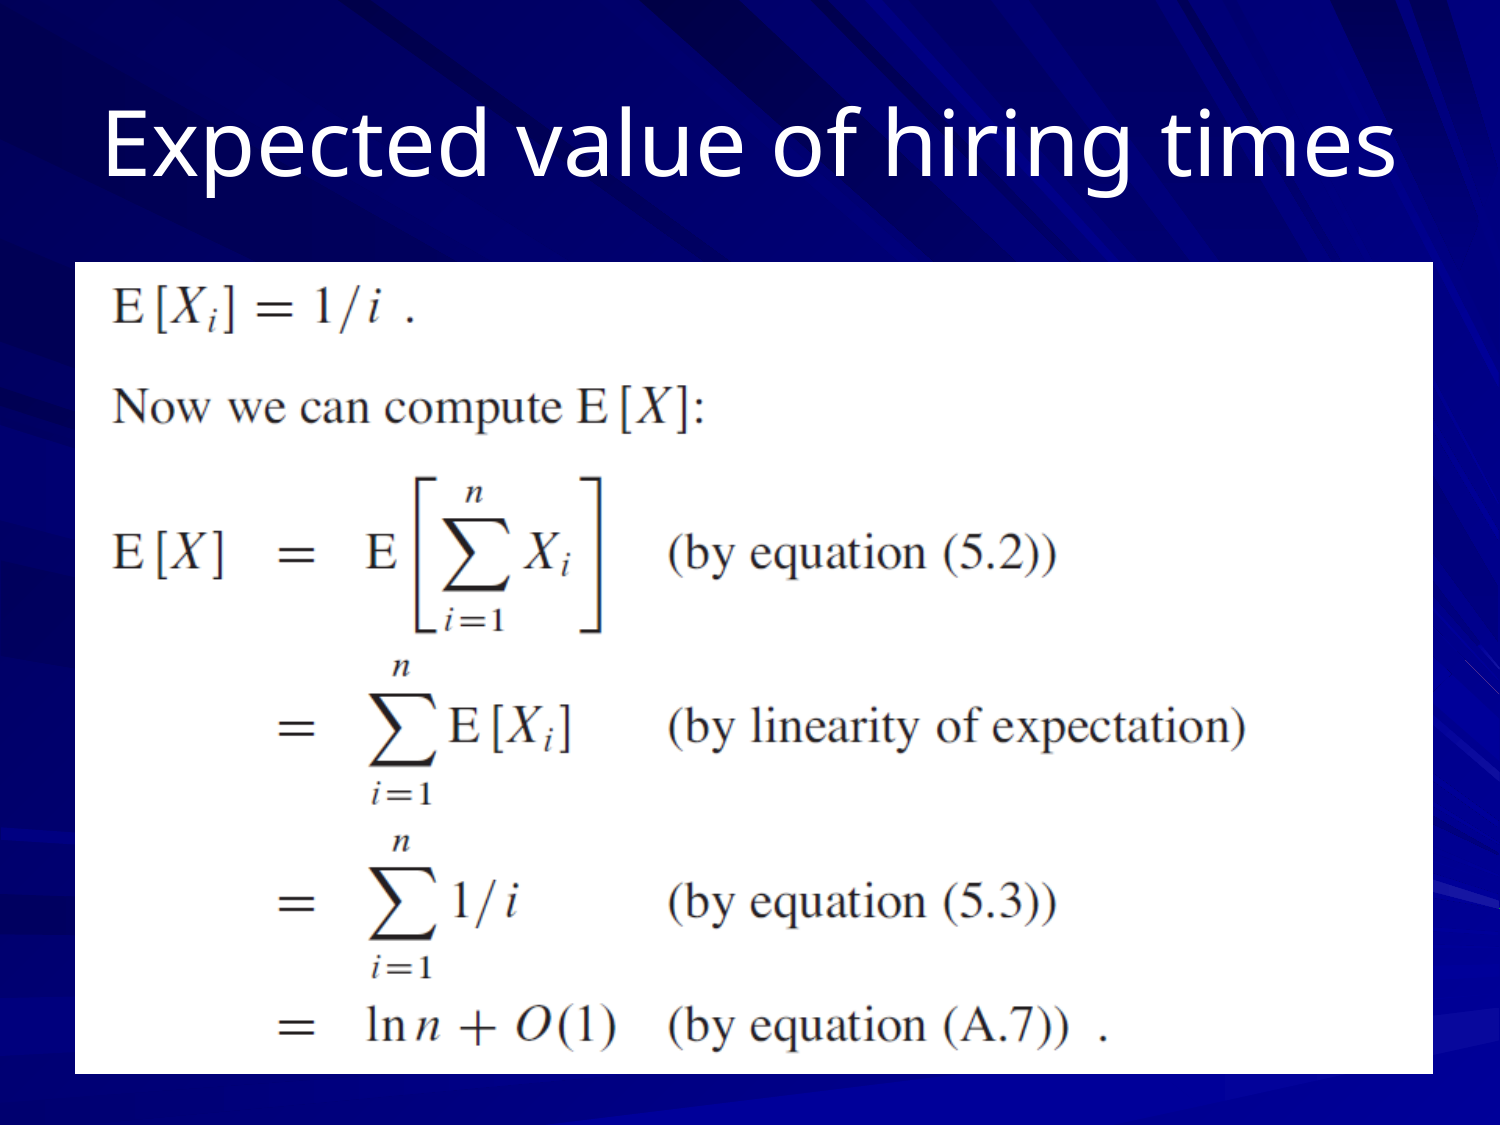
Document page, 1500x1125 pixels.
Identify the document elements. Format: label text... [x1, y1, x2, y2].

picture [74, 262, 1433, 1074]
title Expected value of hiring times [74, 45, 1426, 234]
